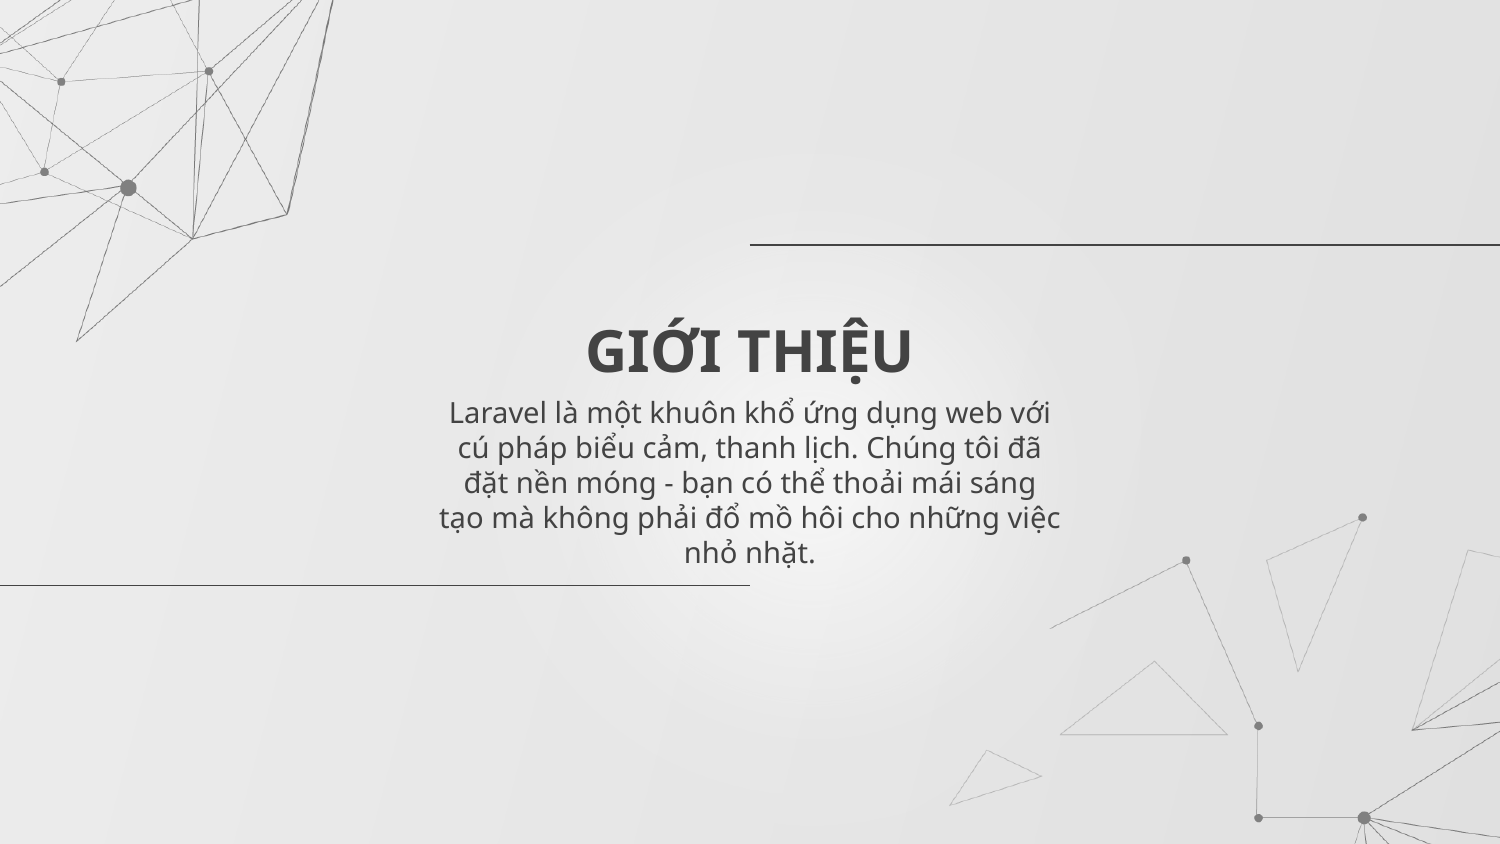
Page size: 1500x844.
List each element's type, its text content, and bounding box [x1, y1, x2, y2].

subtitle Laravel là một khuôn khổ ứng dụng web với cú pháp biểu cảm, thanh lịch. Chúng tôi đã đặt nền móng - bạn có thể thoải mái sáng tạo mà không phải đổ mồ hôi cho những việc nhỏ nhặt. [423, 379, 1077, 556]
picture [0, 0, 1500, 844]
title GIỚI THIỆU [432, 61, 1068, 399]
